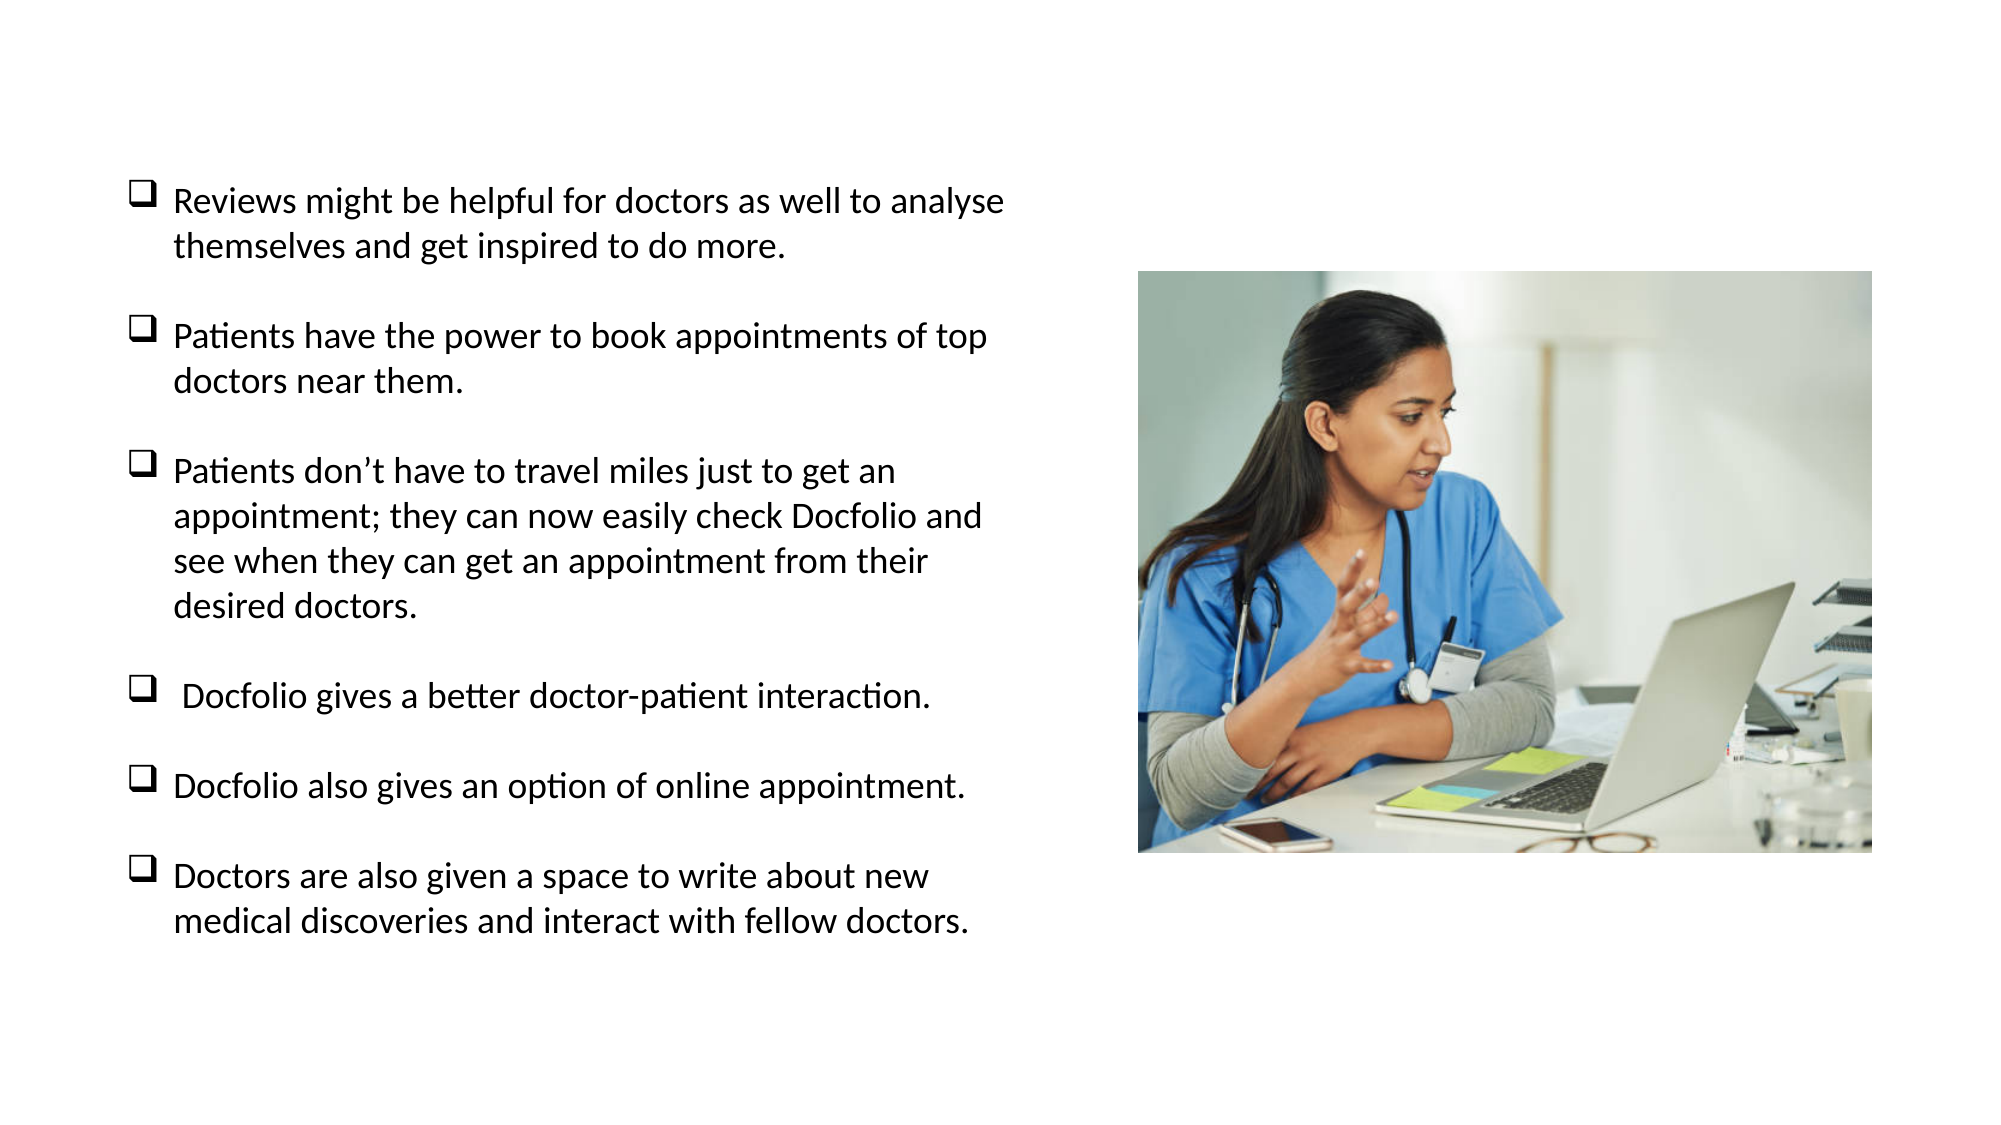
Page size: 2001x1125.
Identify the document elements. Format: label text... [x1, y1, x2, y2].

text_box Reviews might be helpful for doctors as well to analyse themselves and get inspired to do more. Patients have the power to book appointments of top doctors near them. Patients don’t have to travel miles just to get an appointment; they can now easily check Docfolio and see when they can get an appointment from their desired doctors. Docfolio gives a better doctor-patient interaction. Docfolio also gives an option of online appointment. Doctors are also given a space to write about new medical discoveries and interact with fellow doctors. [111, 169, 1025, 1039]
picture [1138, 271, 1872, 853]
